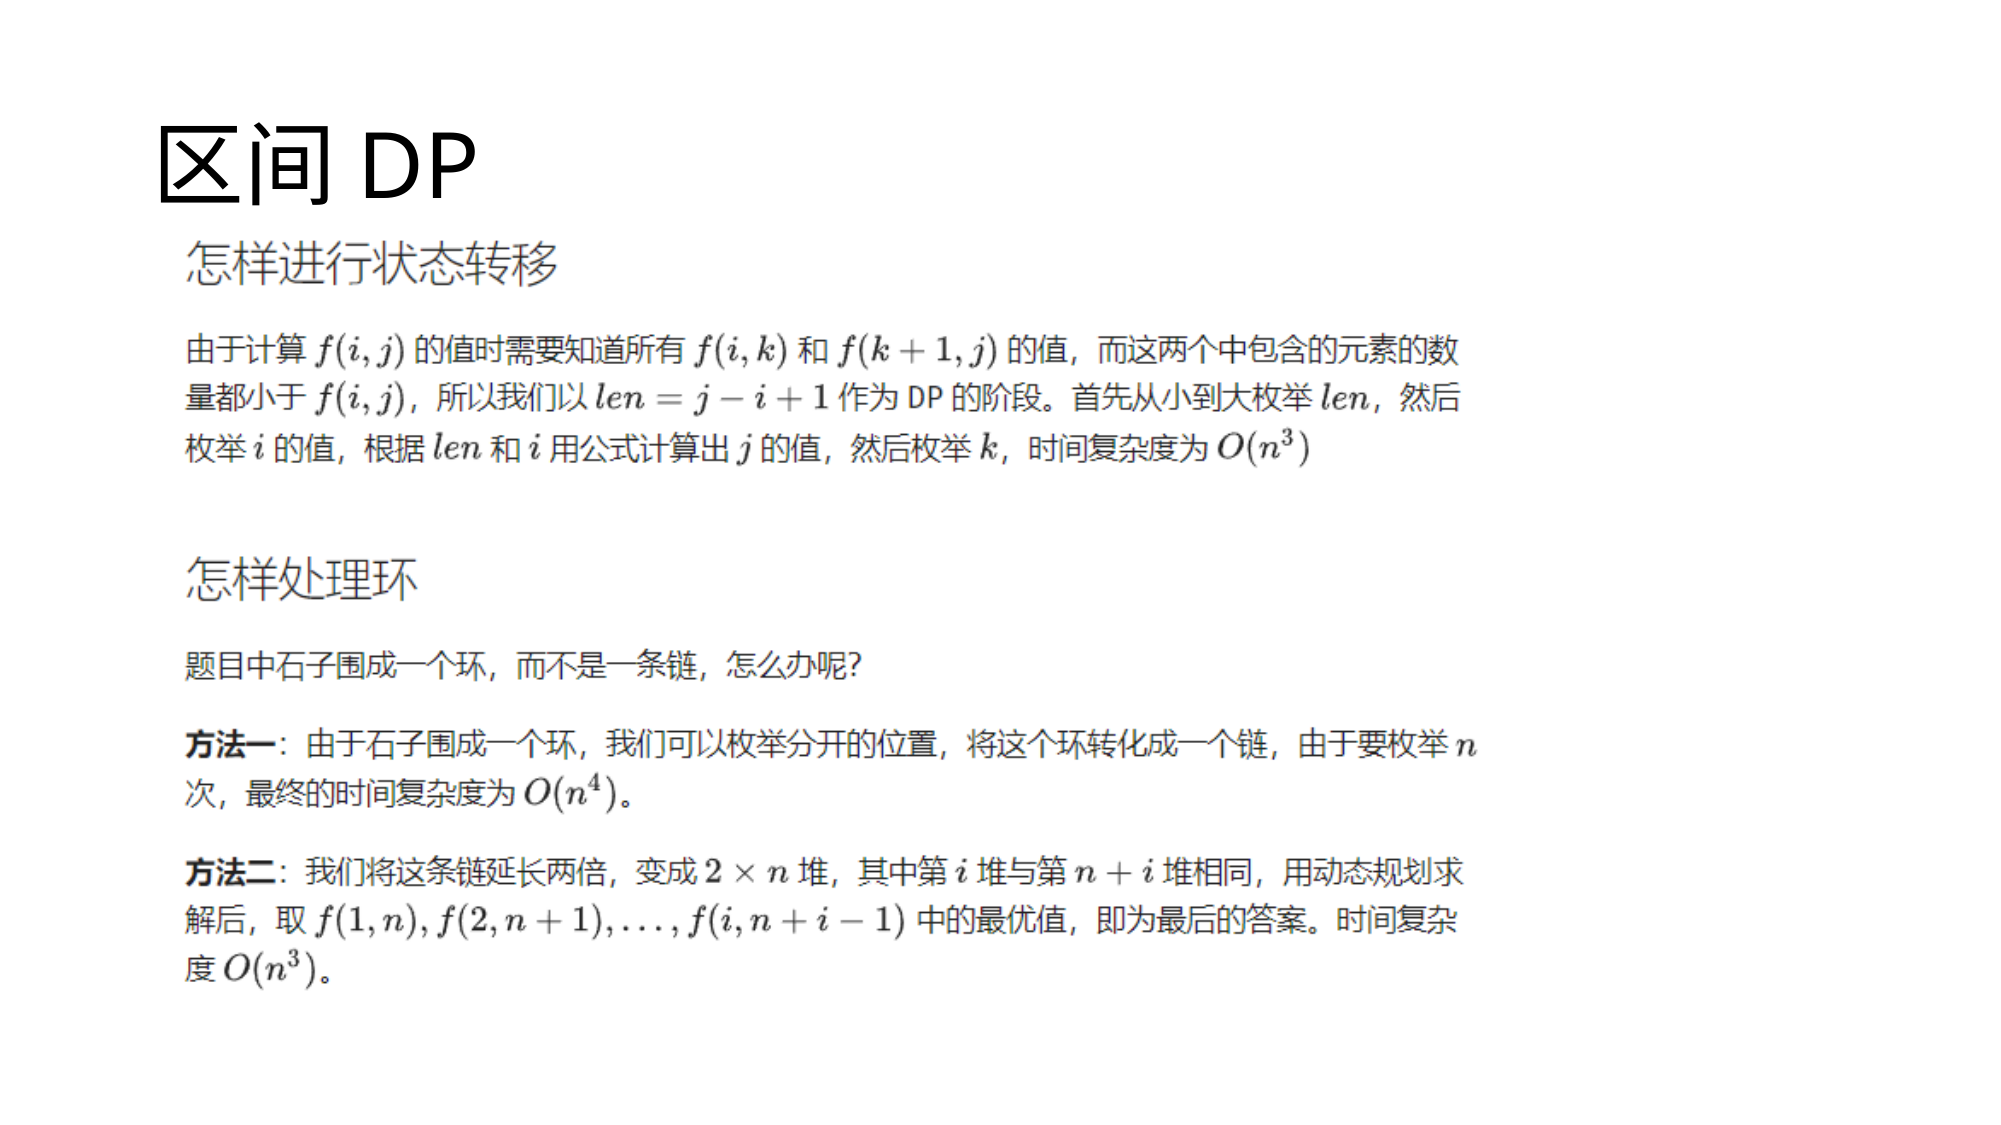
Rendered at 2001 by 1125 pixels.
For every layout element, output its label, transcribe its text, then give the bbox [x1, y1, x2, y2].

picture [170, 224, 1483, 1011]
title 区间DP [137, 59, 1863, 278]
